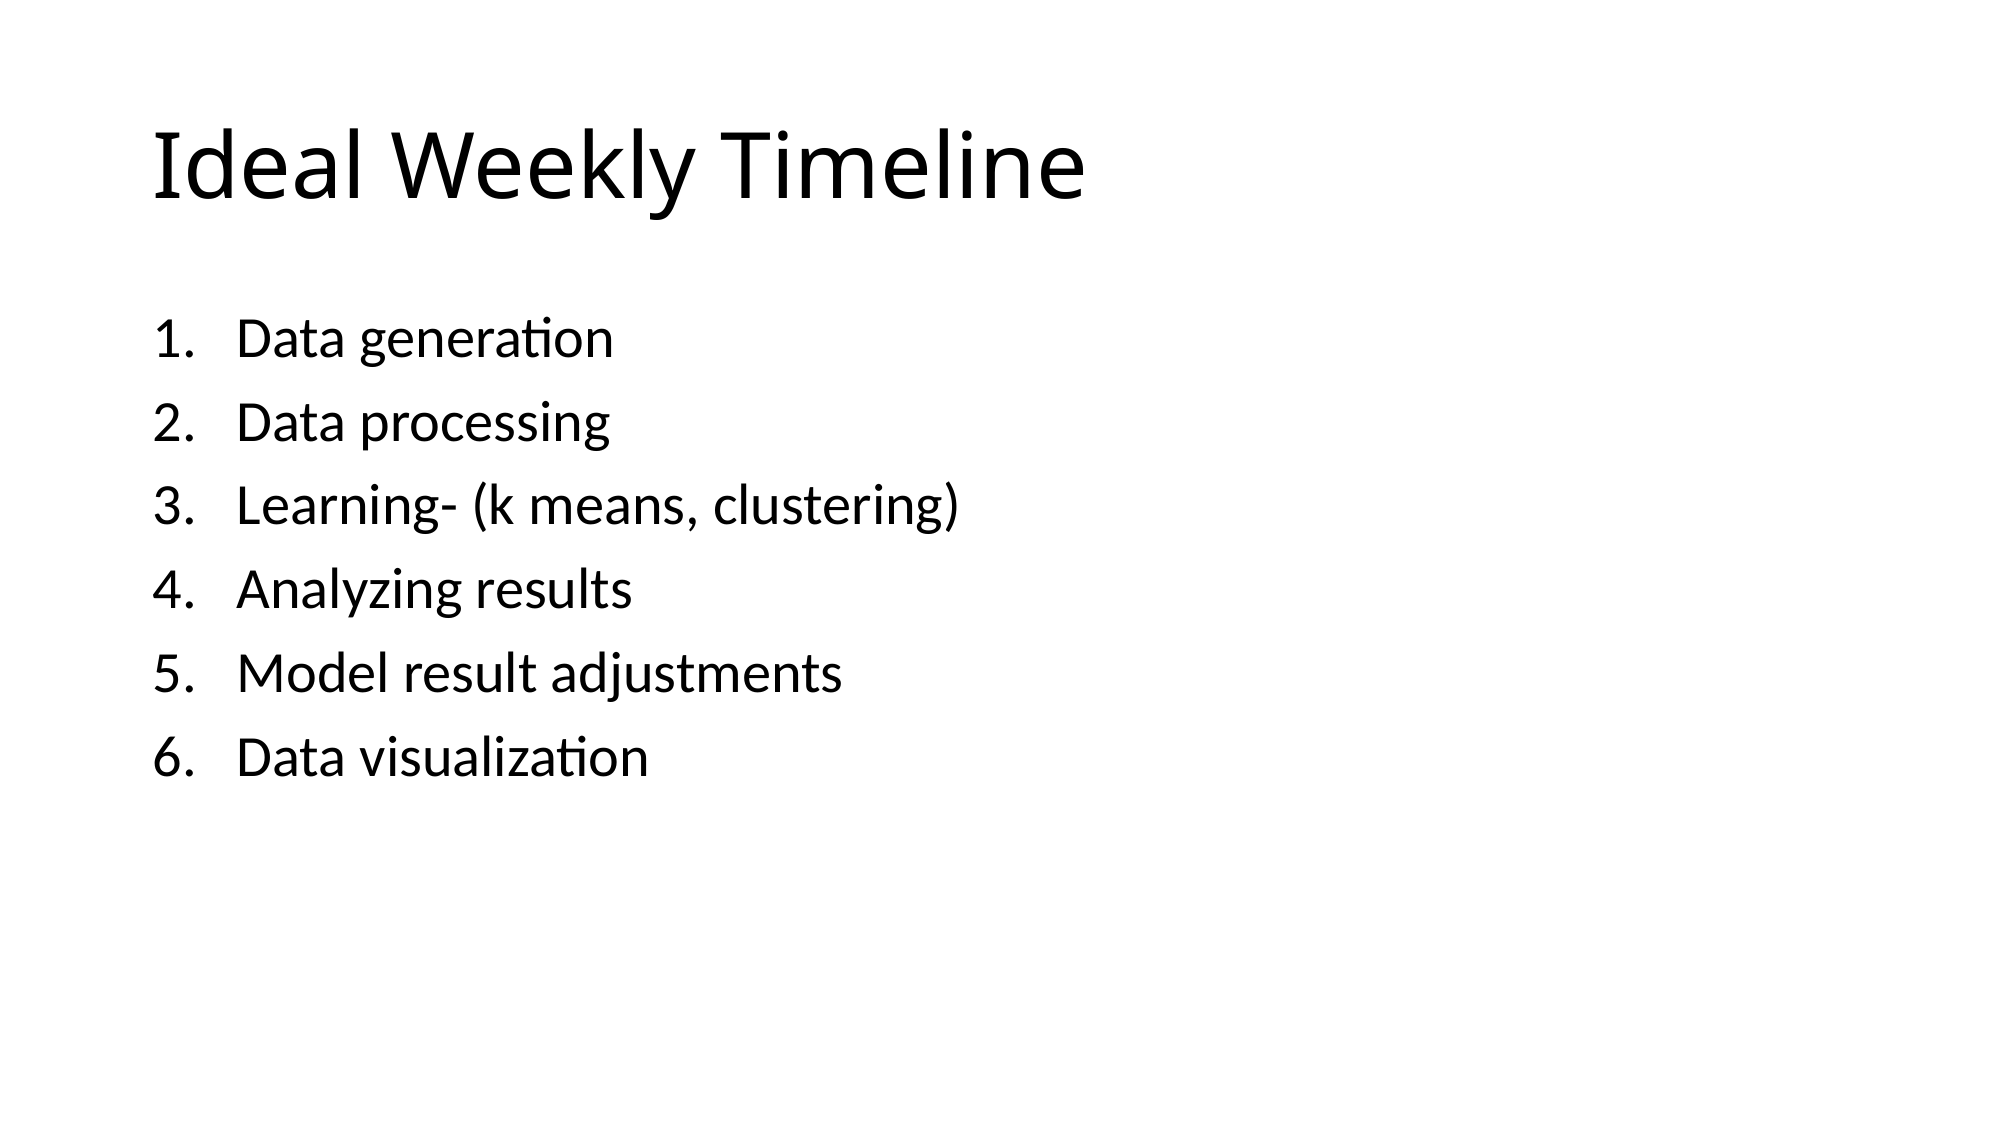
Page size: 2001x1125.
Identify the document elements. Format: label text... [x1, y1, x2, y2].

title Ideal Weekly Timeline [137, 59, 1863, 278]
list Data generation Data processing Learning- (k means, clustering) Analyzing results Model result adjustments Data visualization [137, 299, 1863, 1014]
